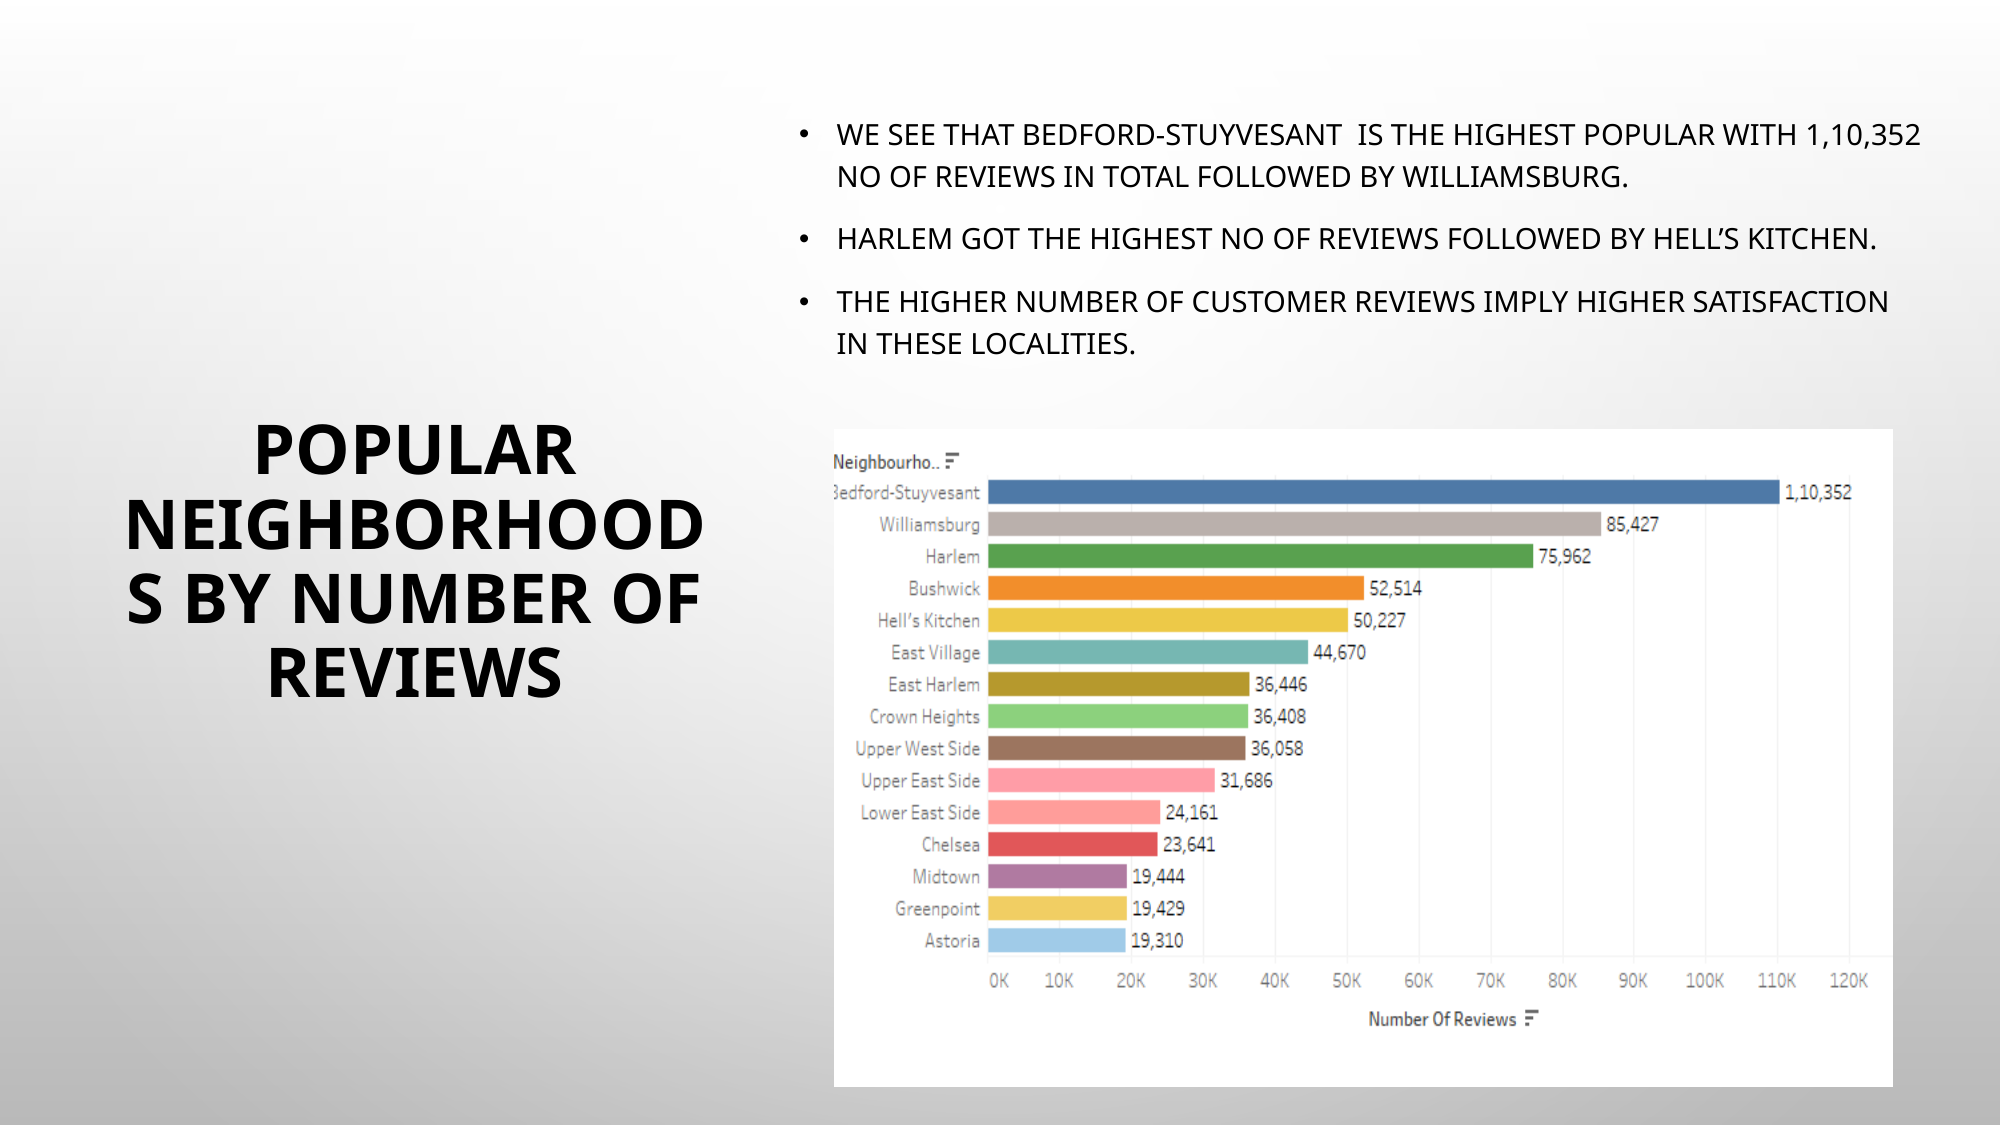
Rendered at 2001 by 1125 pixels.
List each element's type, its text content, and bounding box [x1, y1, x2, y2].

picture [0, 0, 2000, 1125]
title Popular Neighborhoods BY NUMBER OF REVIEWS [107, 101, 723, 1027]
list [834, 429, 1893, 1088]
list We see that Bedford-Stuyvesant is the highest popular with 1,10,352 no of reviews in total followed by Williamsburg. Harlem got the highest no of reviews followed by Hell’s kitchen. The higher number of customer reviews imply higher satisfaction in these localities. [774, 101, 1941, 392]
